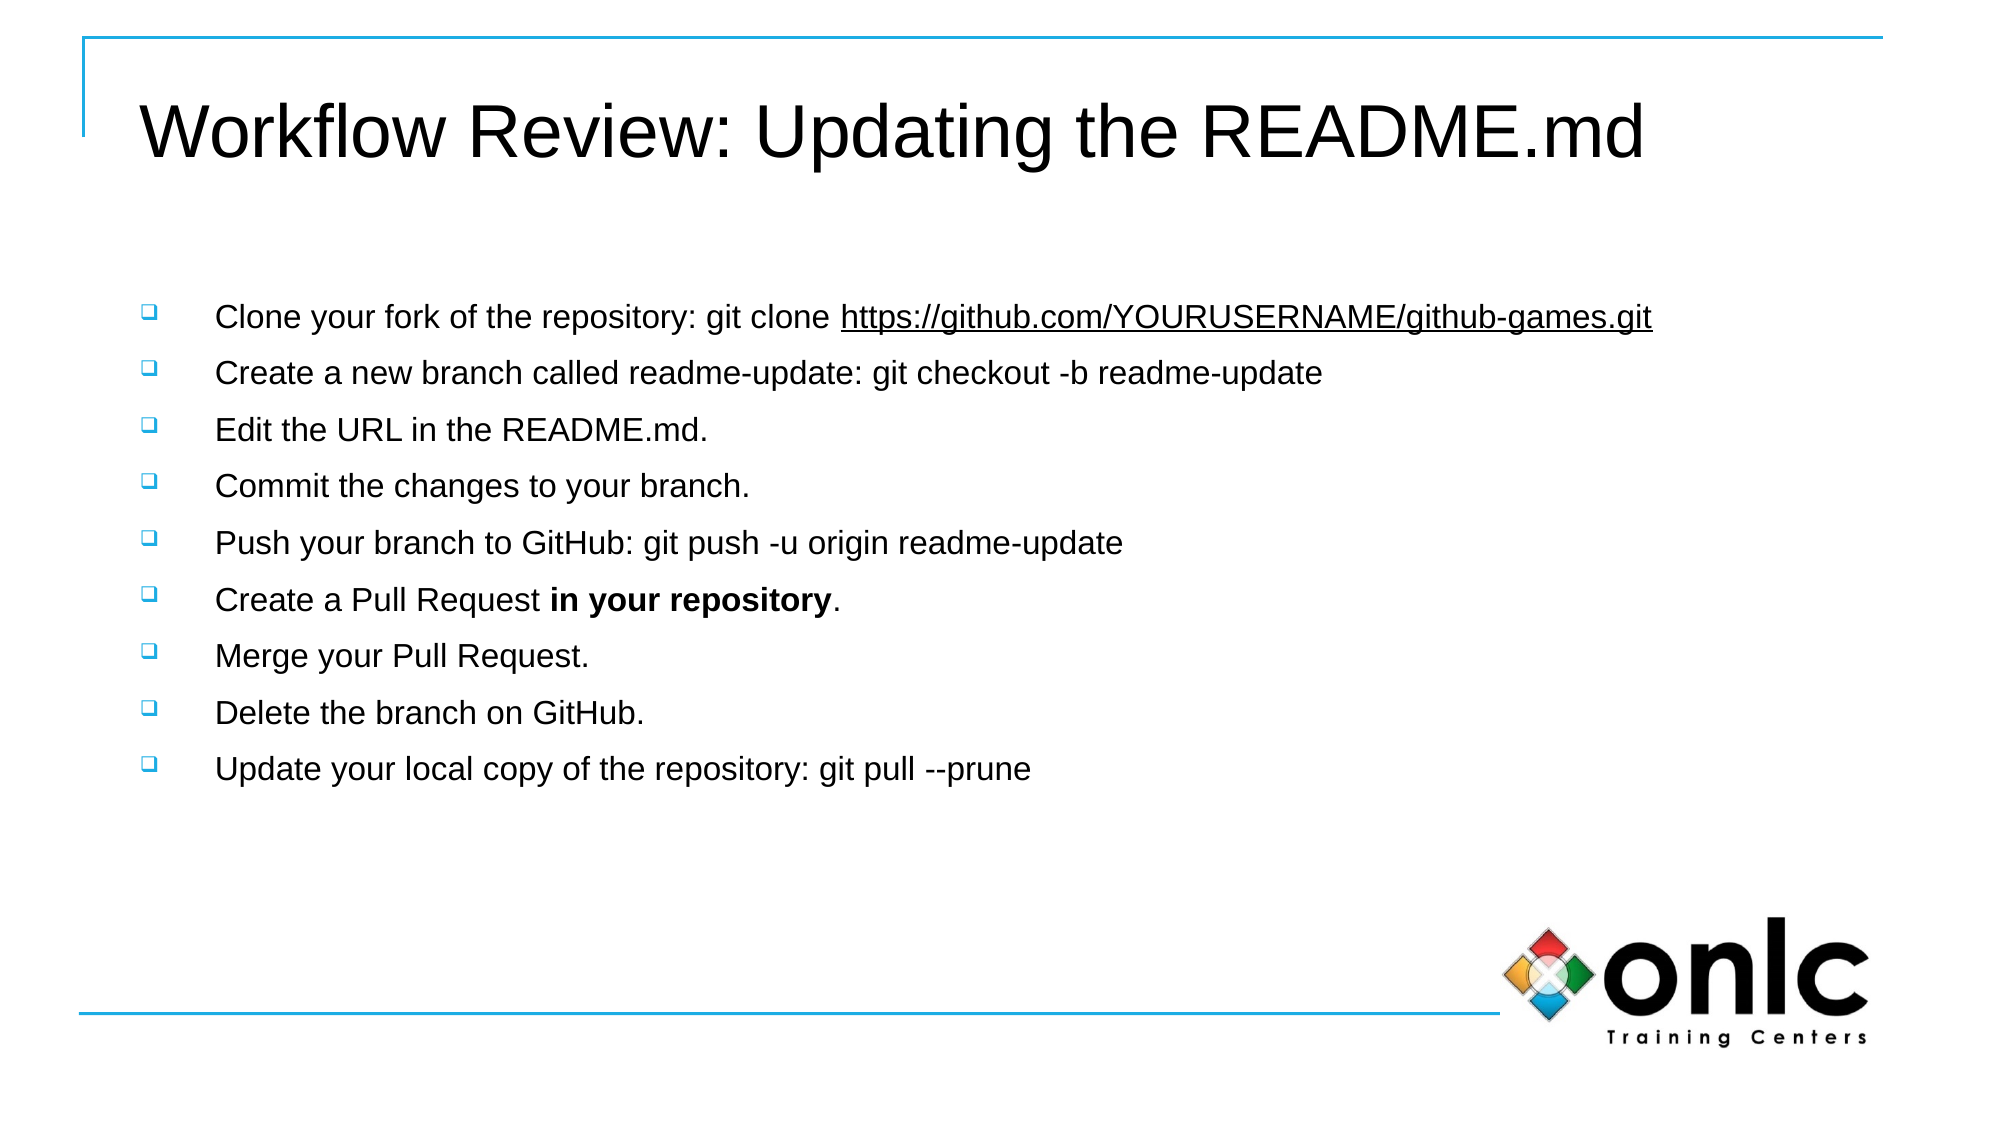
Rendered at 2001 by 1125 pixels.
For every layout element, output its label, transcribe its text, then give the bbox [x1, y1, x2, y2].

picture [1500, 912, 1875, 1059]
list Clone your fork of the repository: git clone https://github.com/YOURUSERNAME/github-games.git Create a new branch called readme-update: git checkout -b readme-update Edit the URL in the README.md. Commit the changes to your branch. Push your branch to GitHub: git push -u origin readme-update Create a Pull Request in your repository. Merge your Pull Request. Delete the branch on GitHub. Update your local copy of the repository: git pull --prune [125, 287, 1875, 900]
title Workflow Review: Updating the README.md [125, 75, 1875, 262]
